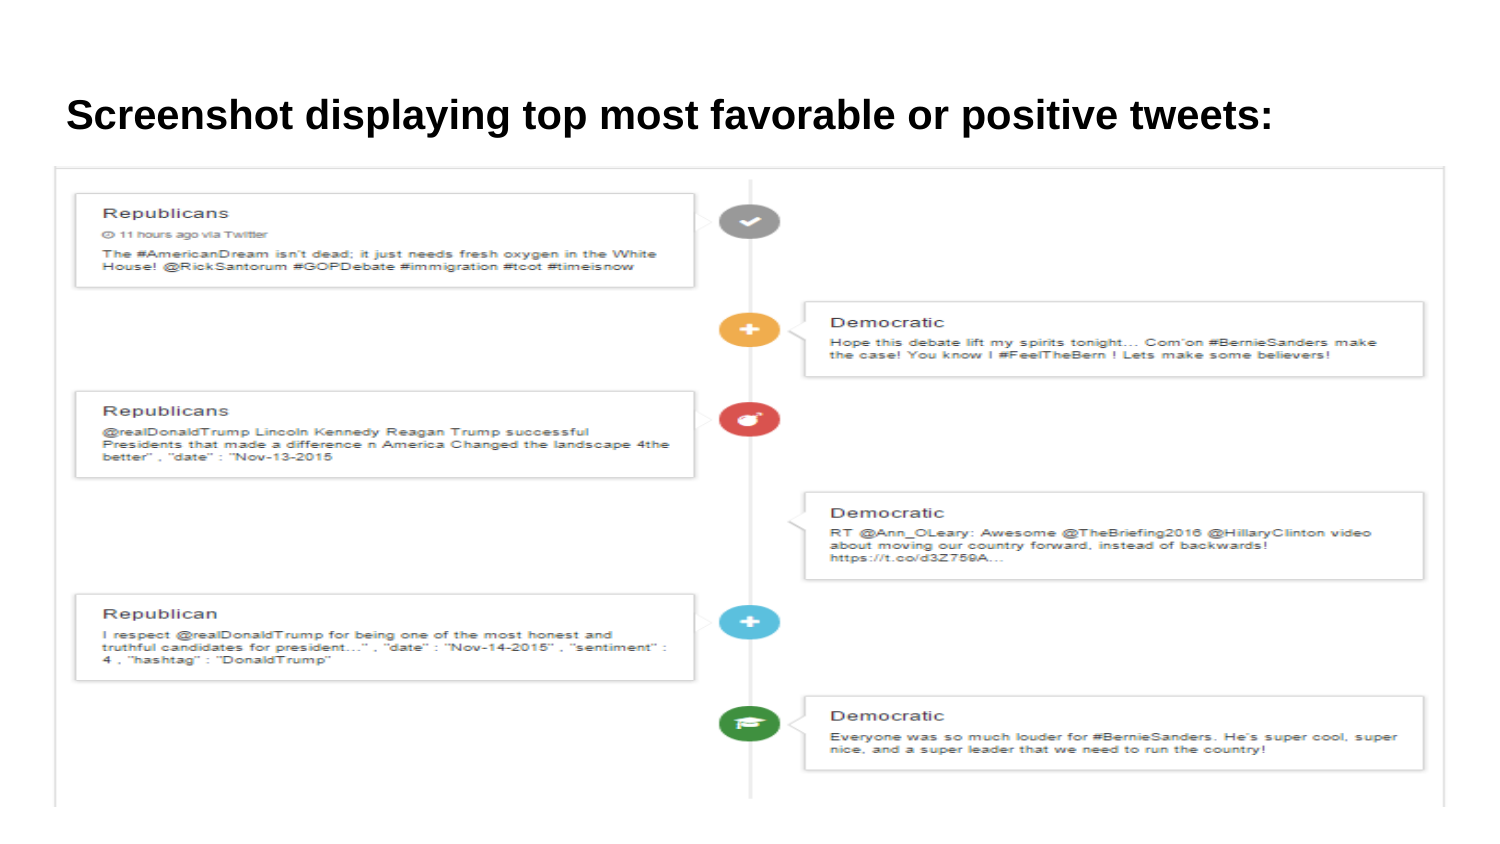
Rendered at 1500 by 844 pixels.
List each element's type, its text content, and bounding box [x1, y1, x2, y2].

title Screenshot displaying top most favorable or positive tweets: [51, 72, 1449, 166]
picture [50, 166, 1450, 808]
